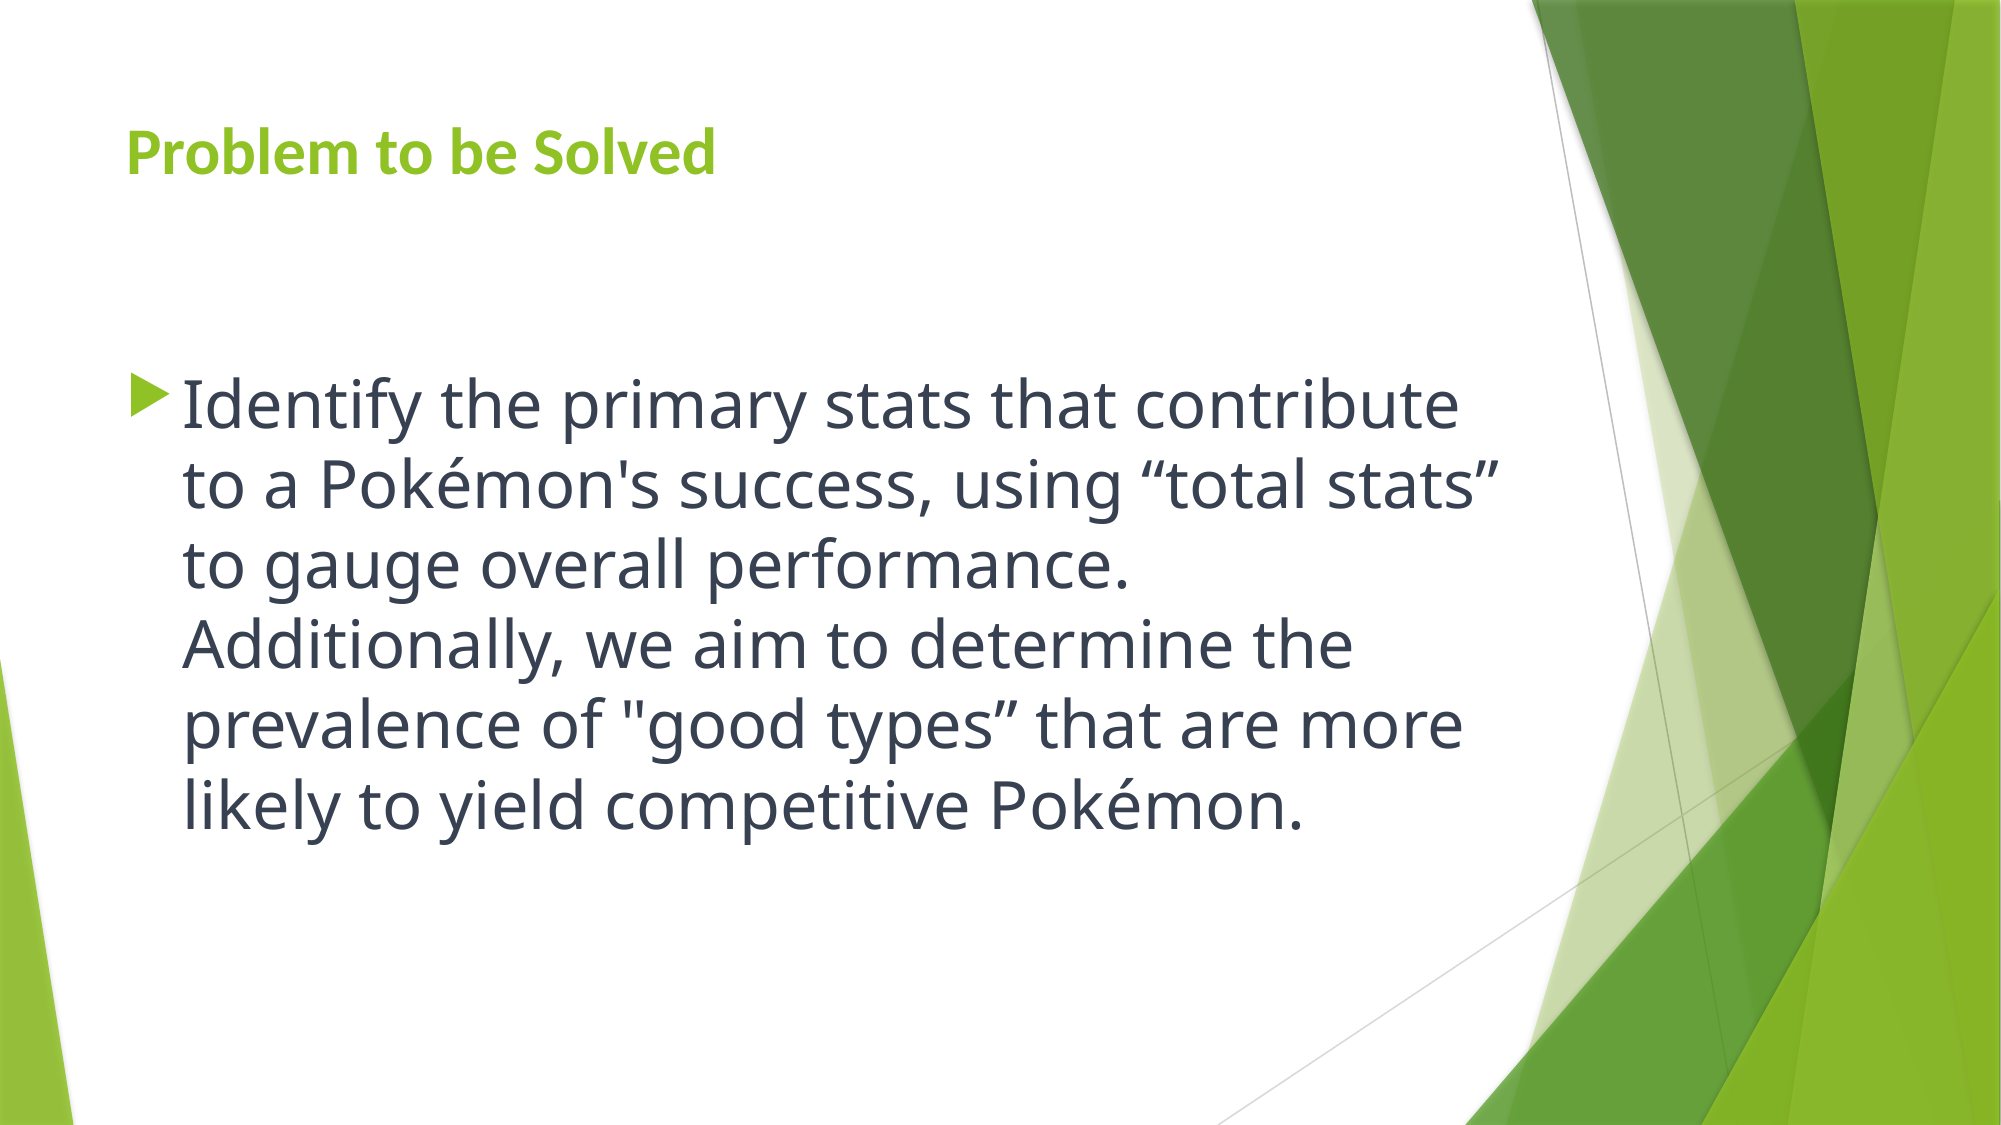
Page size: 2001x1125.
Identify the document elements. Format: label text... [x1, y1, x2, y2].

list Identify the primary stats that contribute to a Pokémon's success, using “total stats” to gauge overall performance. Additionally, we aim to determine the prevalence of "good types” that are more likely to yield competitive Pokémon. [111, 354, 1522, 992]
title Problem to be Solved [111, 99, 1522, 317]
